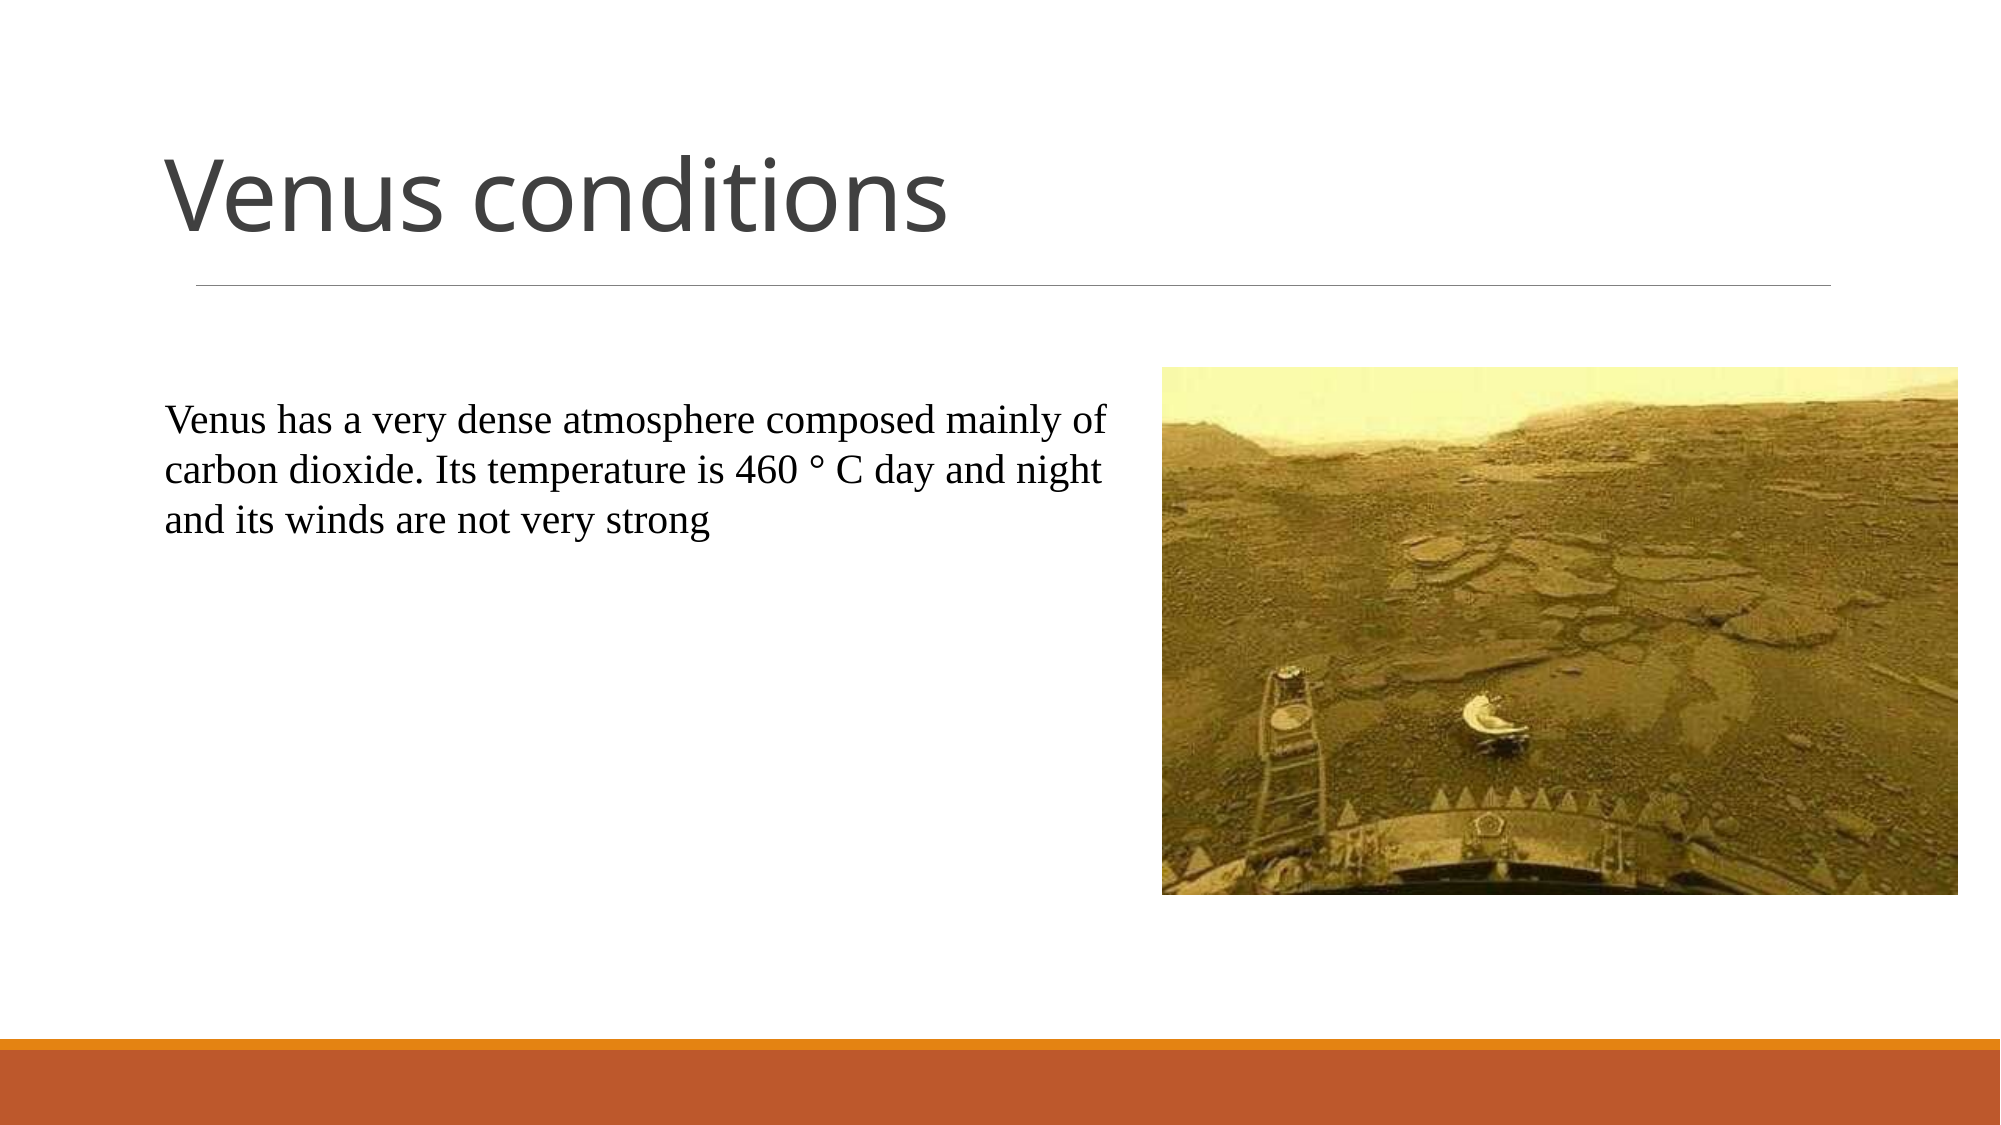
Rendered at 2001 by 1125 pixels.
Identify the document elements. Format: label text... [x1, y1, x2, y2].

text_box Venus has a very dense atmosphere composed mainly of carbon dioxide. Its temperature is 460 ° C day and night and its winds are not very strong [149, 384, 1150, 550]
title Venus conditions [149, 99, 994, 260]
list [149, 284, 1849, 1125]
picture [1161, 367, 1958, 895]
